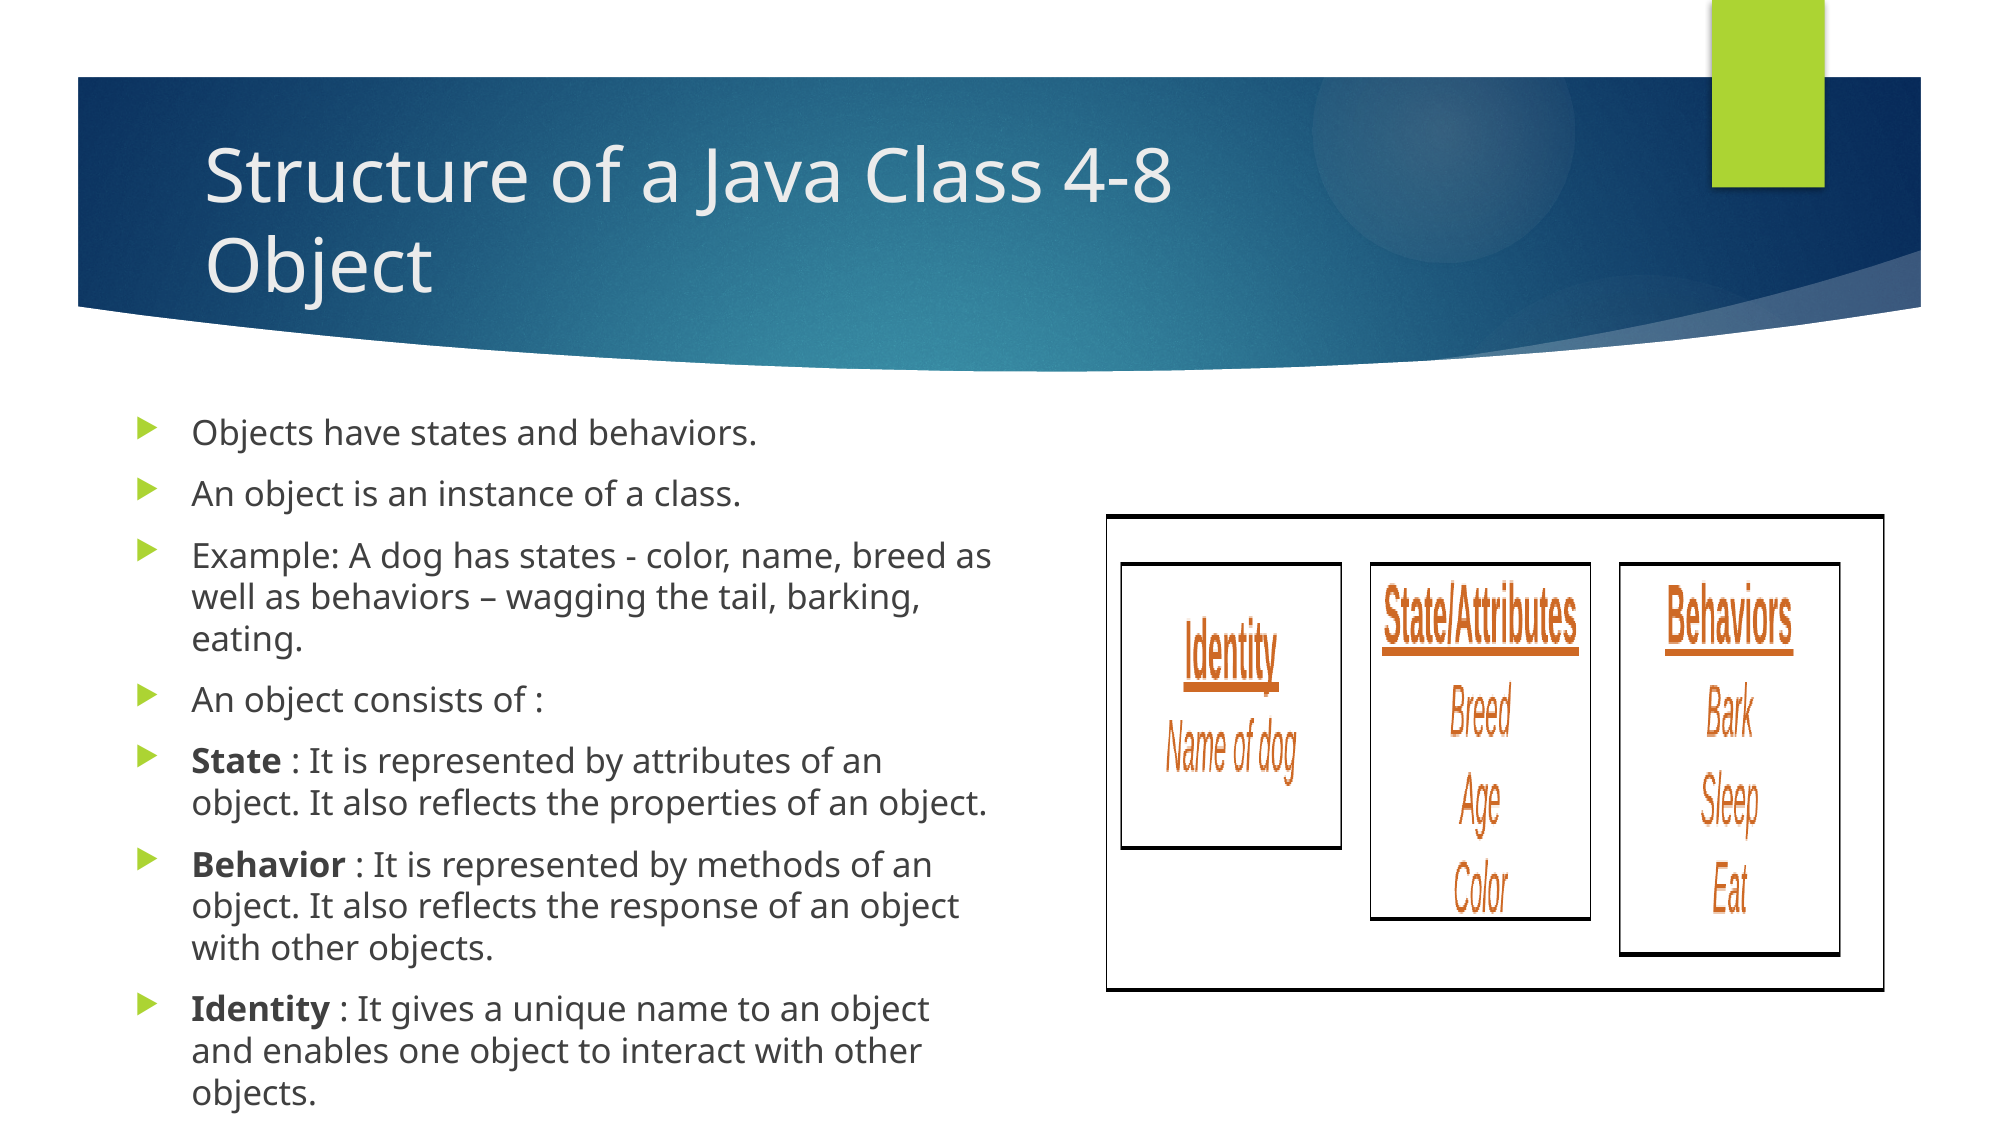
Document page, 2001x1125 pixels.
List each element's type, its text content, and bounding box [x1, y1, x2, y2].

title Structure of a Java Class 4-8 Object [189, 159, 1627, 276]
picture [1079, 375, 1887, 1110]
list Objects have states and behaviors. An object is an instance of a class. Example: A dog has states - color, name, breed as well as behaviors – wagging the tail, barking, eating. An object consists of : State : It is represented by attributes of an object. It also reflects the properties of an object. Behavior : It is represented by methods of an object. It also reflects the response of an object with other objects. Identity : It gives a unique name to an object and enables one object to interact with other objects. [119, 403, 1011, 1125]
